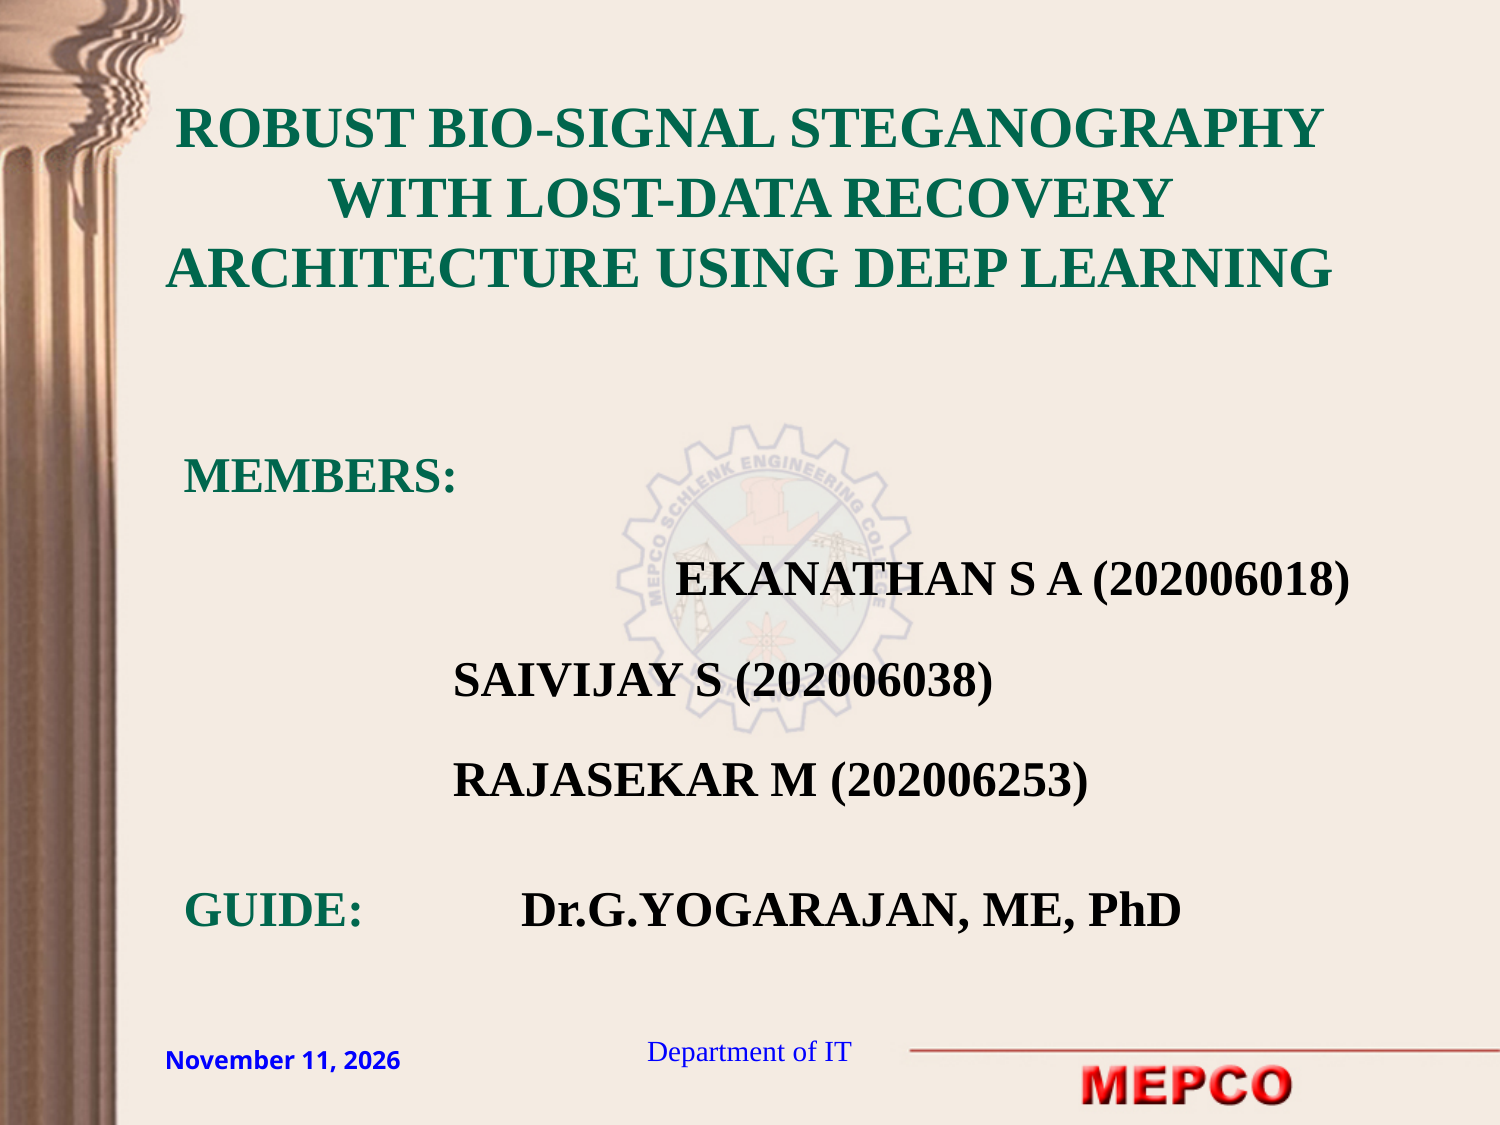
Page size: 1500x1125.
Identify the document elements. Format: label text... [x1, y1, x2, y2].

picture [0, 0, 1500, 1125]
text_box MEMBERS: EKANATHAN S A (202006018) SAIVIJAY S (202006038) RAJASEKAR M (202006253) GUIDE: Dr.G.YOGARAJAN, ME, PhD [112, 349, 1388, 1025]
text_box ROBUST BIO-SIGNAL STEGANOGRAPHY WITH LOST-DATA RECOVERY ARCHITECTURE USING DEEP LEARNING [112, 21, 1388, 349]
footer Department of IT [512, 1024, 987, 1101]
